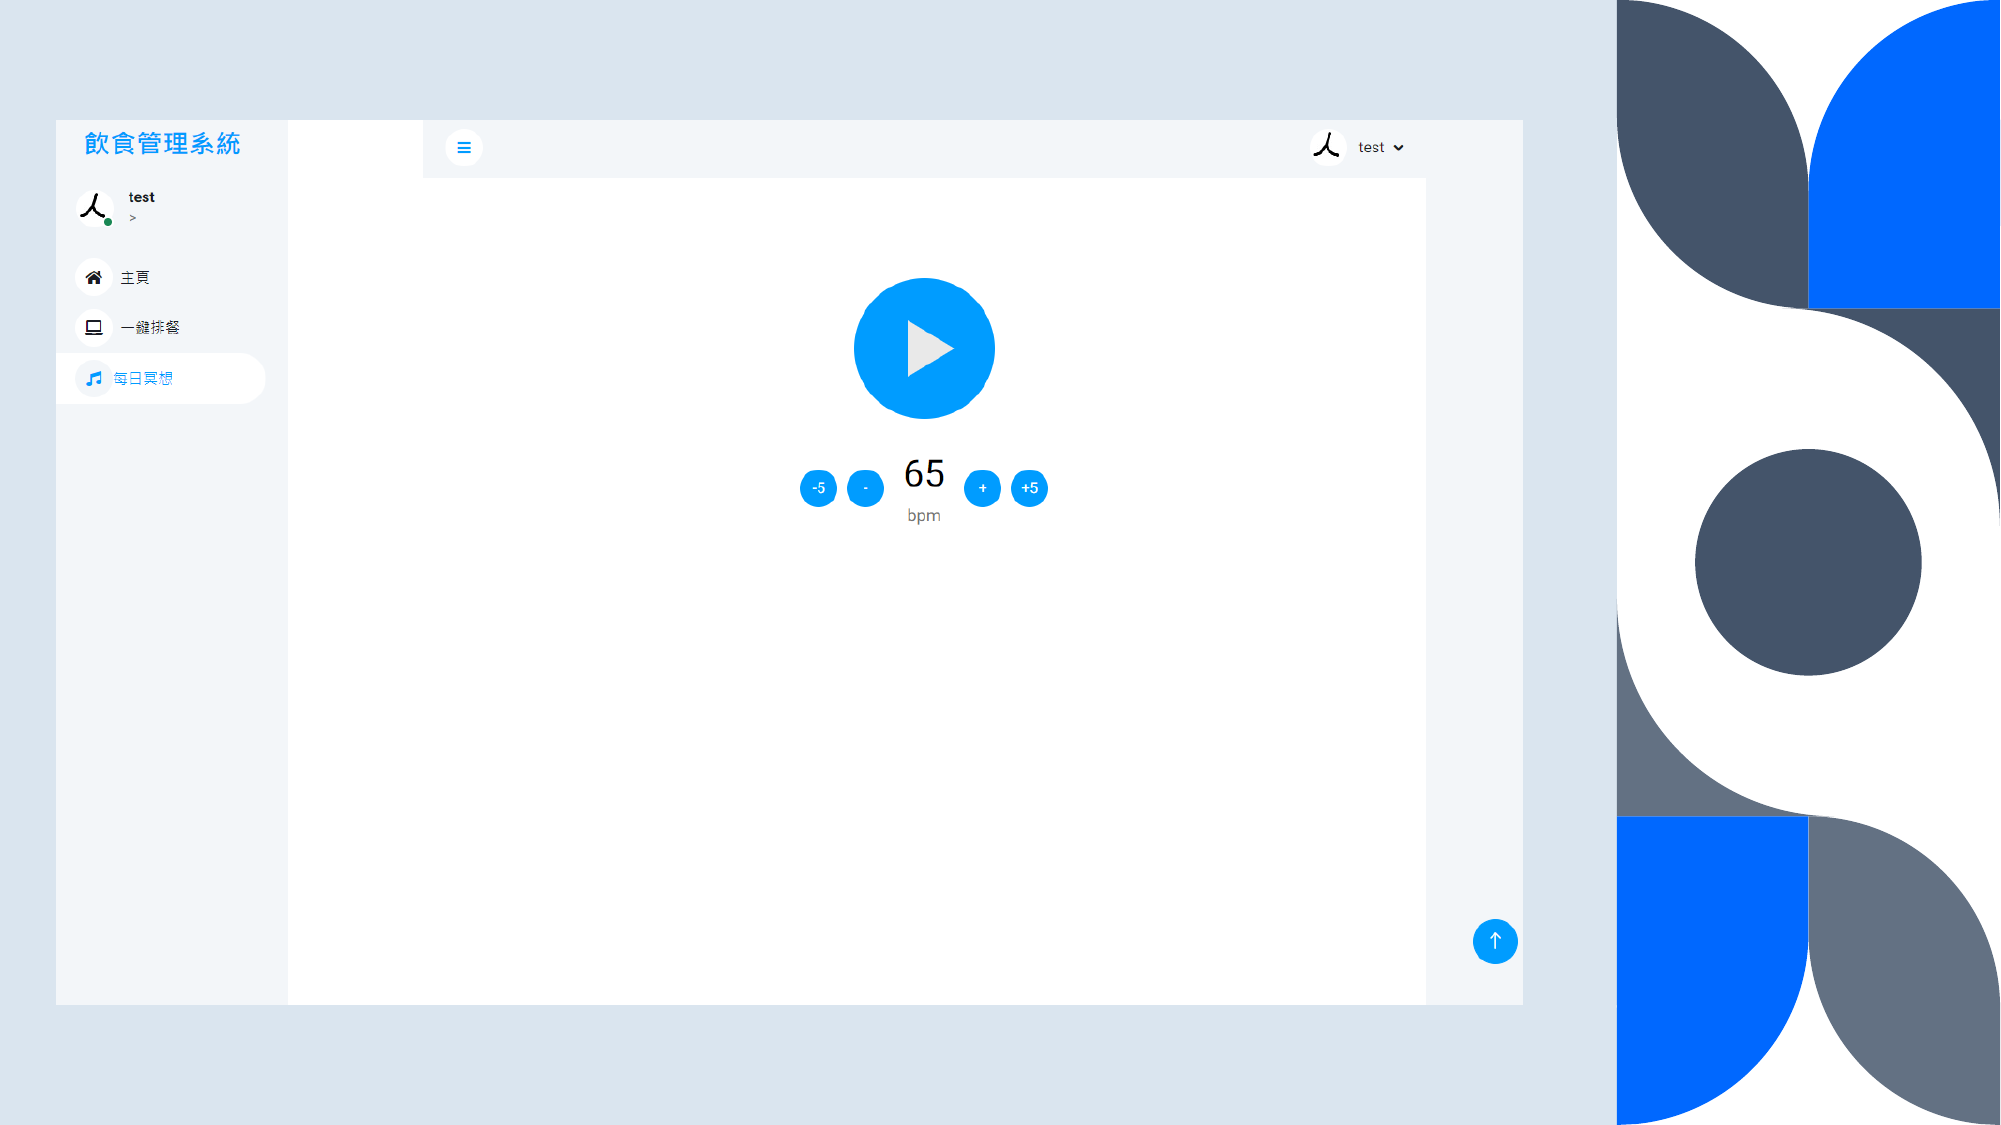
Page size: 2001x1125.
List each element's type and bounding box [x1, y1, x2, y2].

picture [56, 120, 1523, 1005]
